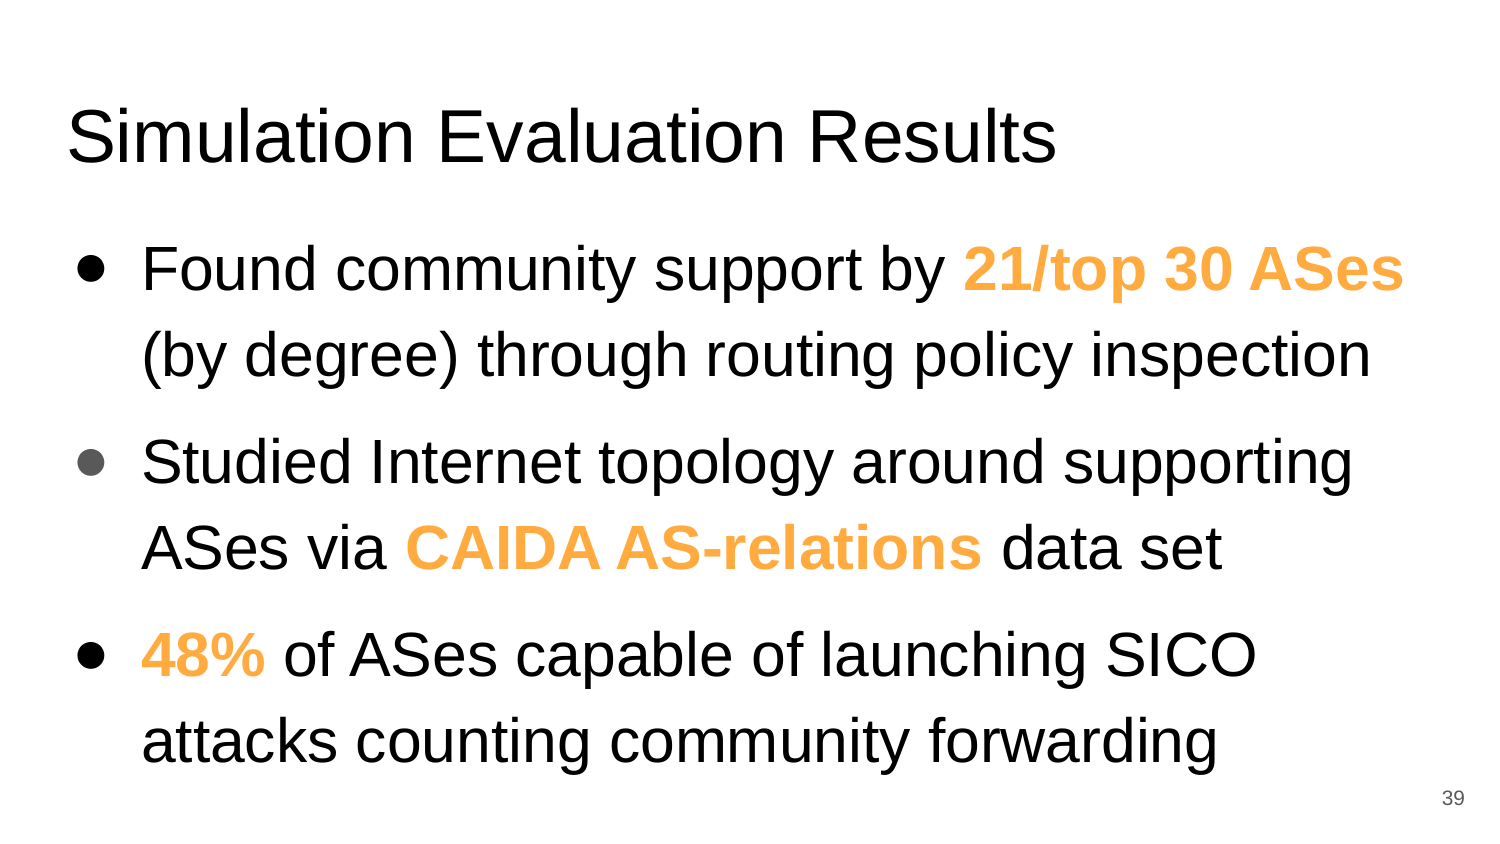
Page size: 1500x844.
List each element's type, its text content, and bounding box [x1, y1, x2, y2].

title Simulation Evaluation Results [51, 72, 1449, 167]
slide_number 39 [1449, 764, 1480, 830]
text_box Found community support by 21/top 30 ASes (by degree) through routing policy inspection Studied Internet topology around supporting ASes via CAIDA AS-relations data set 48% of ASes capable of launching SICO attacks counting community forwarding [51, 201, 1449, 844]
